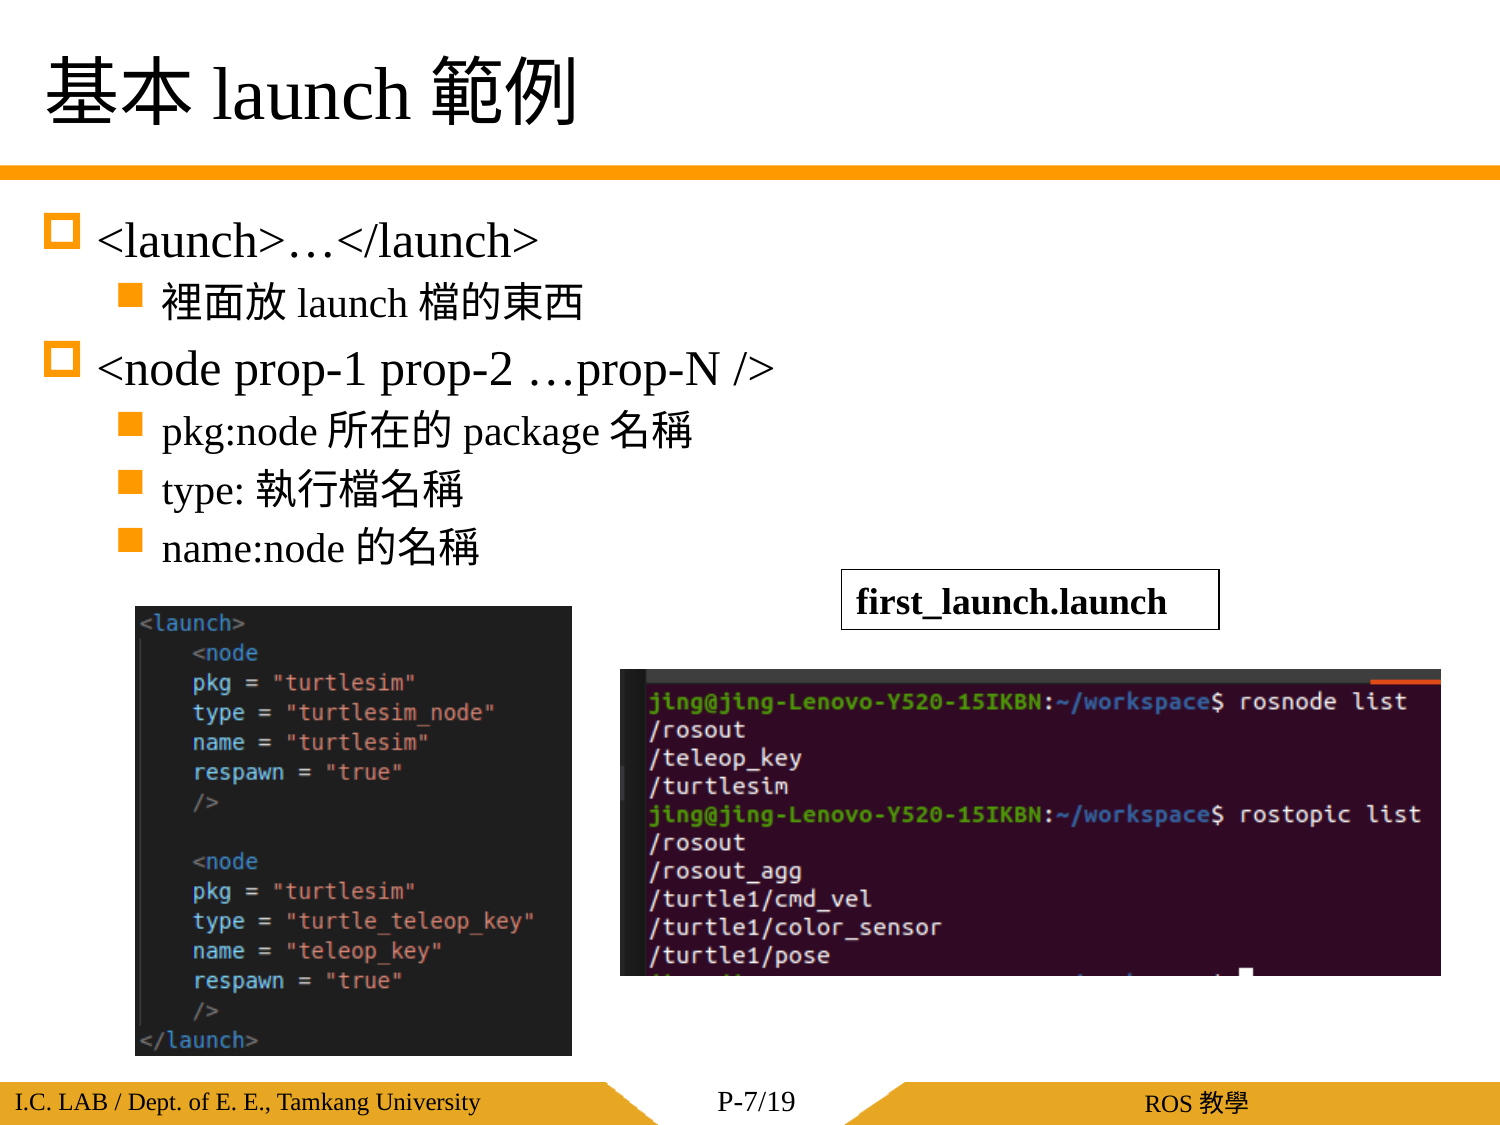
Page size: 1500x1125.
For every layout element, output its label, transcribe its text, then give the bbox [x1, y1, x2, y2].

picture [0, 1082, 658, 1125]
text_box first_launch.launch [841, 569, 1220, 630]
picture [135, 606, 572, 1056]
title 基本launch範例 [29, 19, 1459, 161]
picture [842, 1082, 1500, 1125]
picture [619, 669, 1441, 976]
list <launch>…</launch> 裡面放launch檔的東西 <node prop-1 prop-2 …prop-N /> pkg:node所在的package名稱 type:執行檔名稱 name:node的名稱 [24, 200, 1463, 1074]
